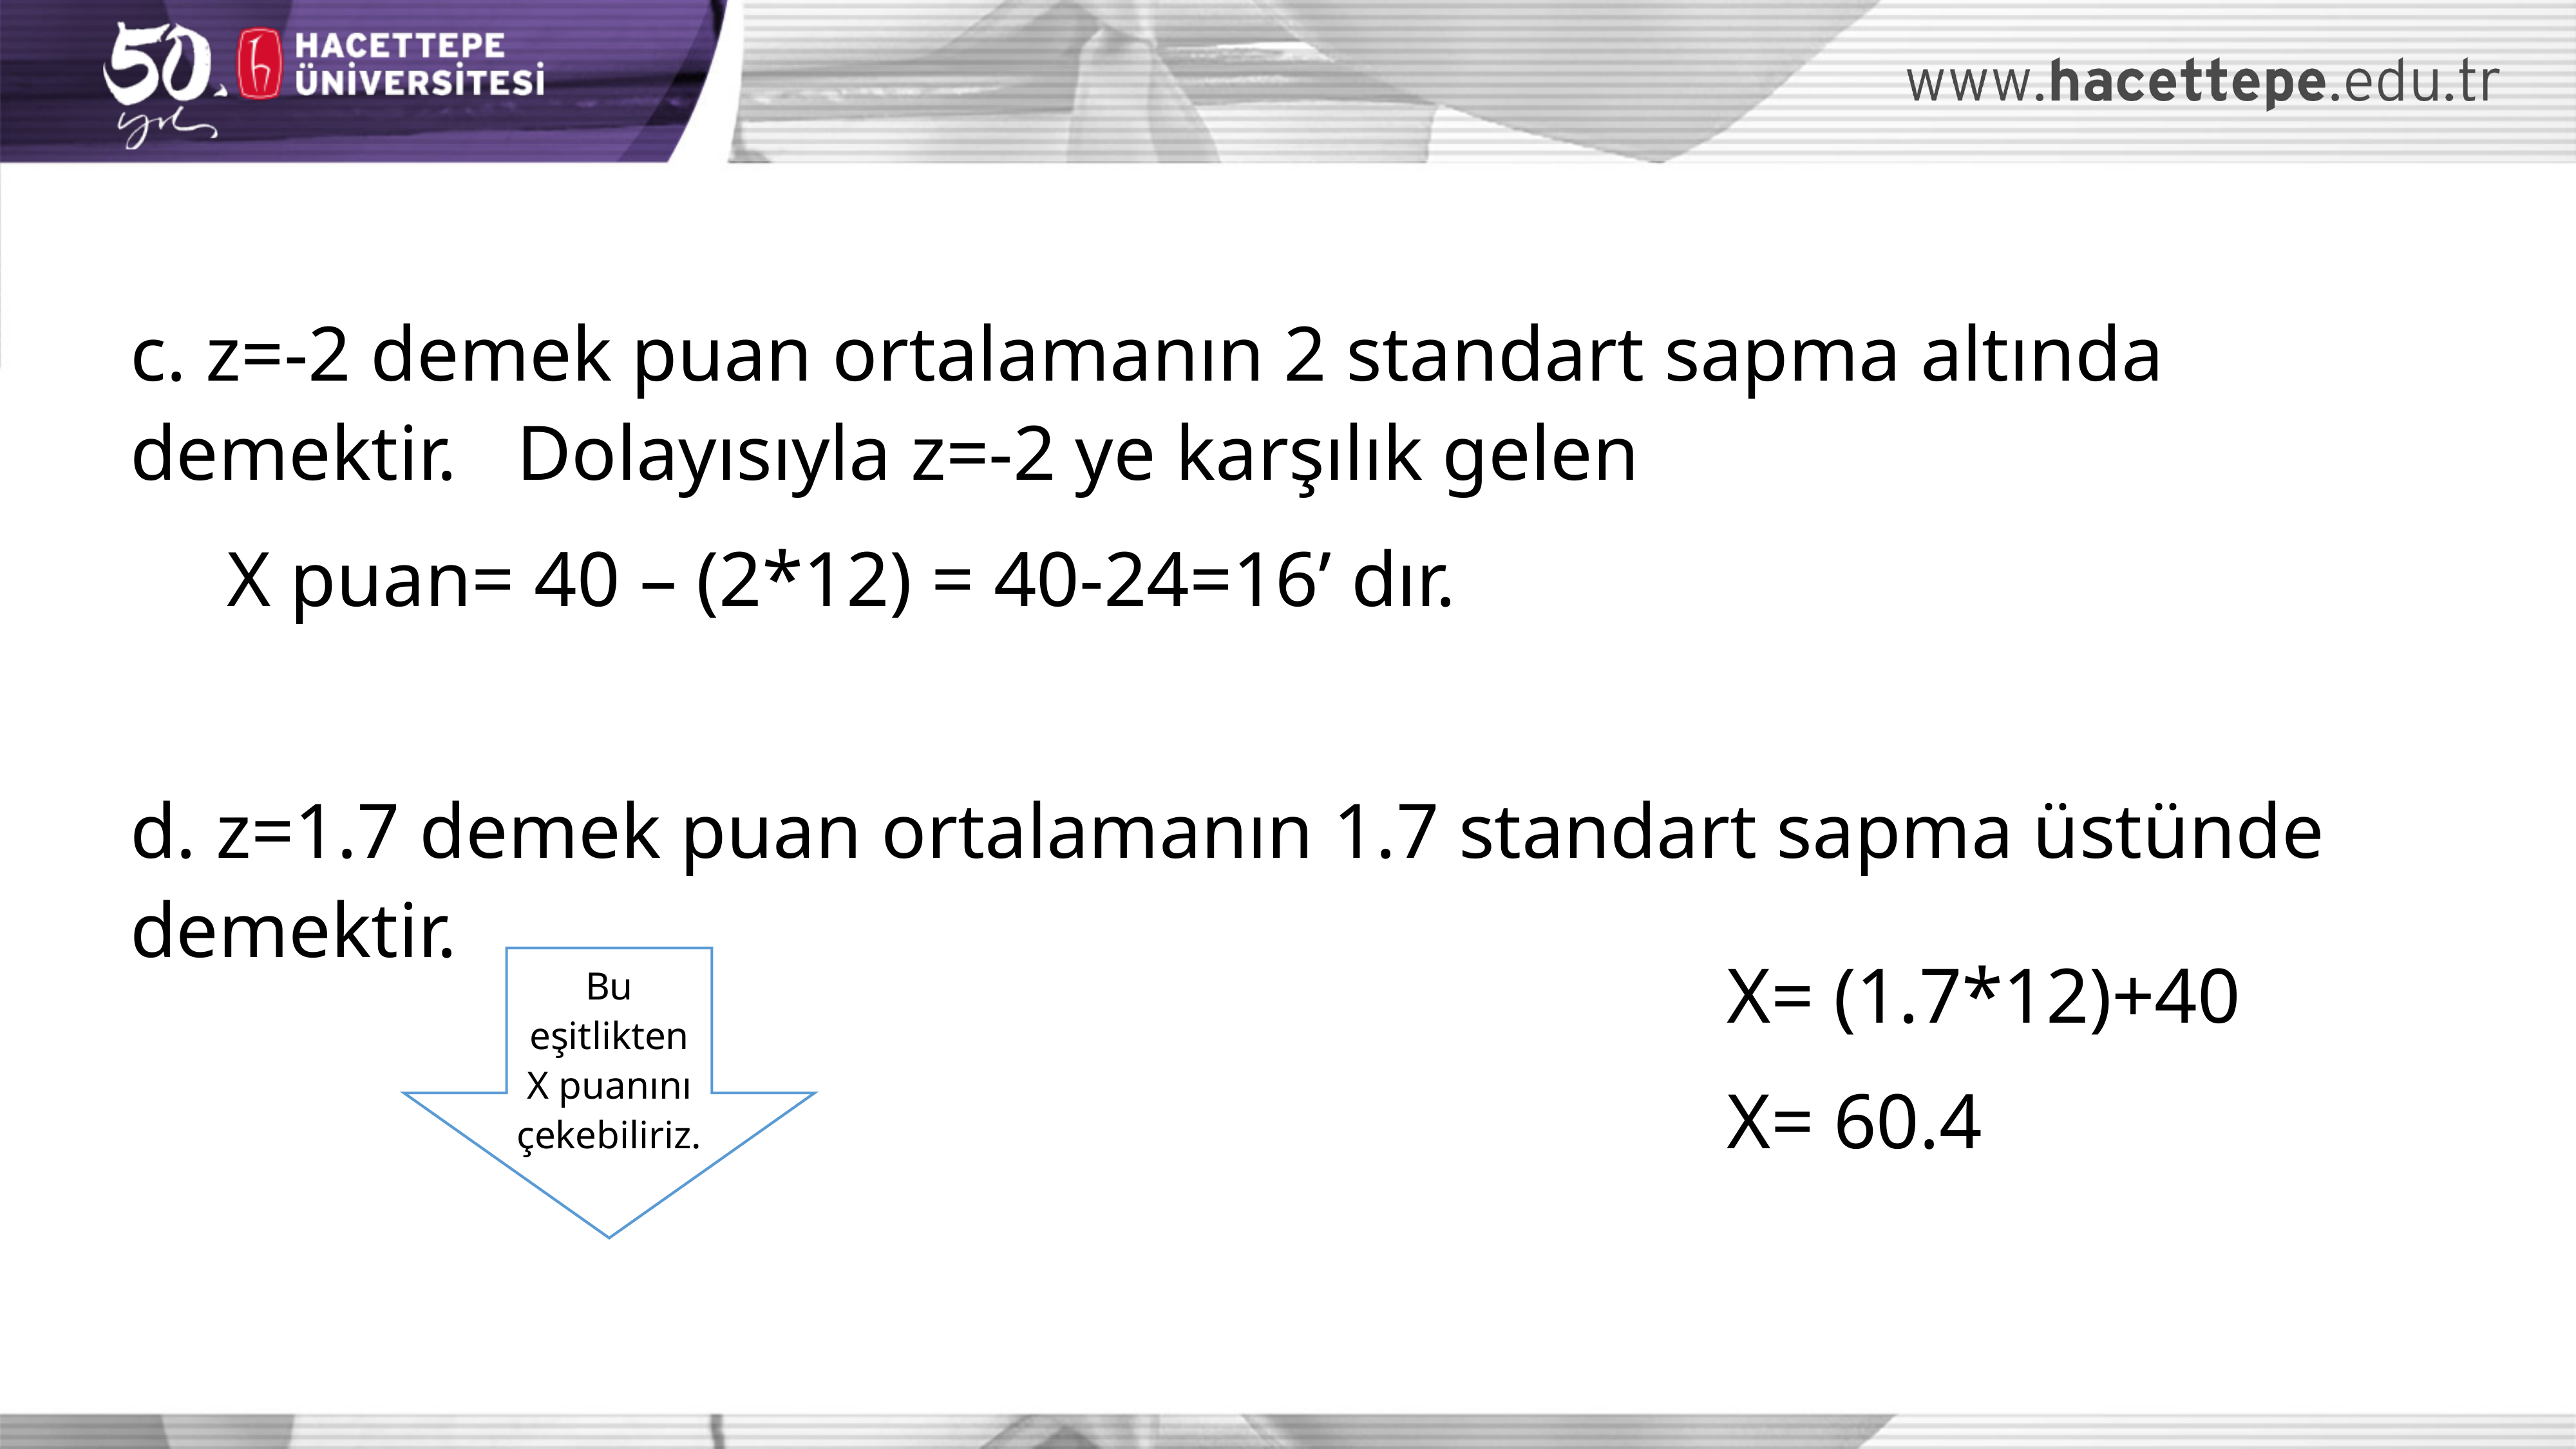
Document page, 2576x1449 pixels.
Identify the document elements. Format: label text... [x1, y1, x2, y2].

picture [0, 0, 2576, 1449]
text_box X= (1.7*12)+40 X= 60.4 [1717, 929, 2308, 1174]
text_box Bu eşitlikten X puanını çekebiliriz. [404, 947, 815, 1238]
